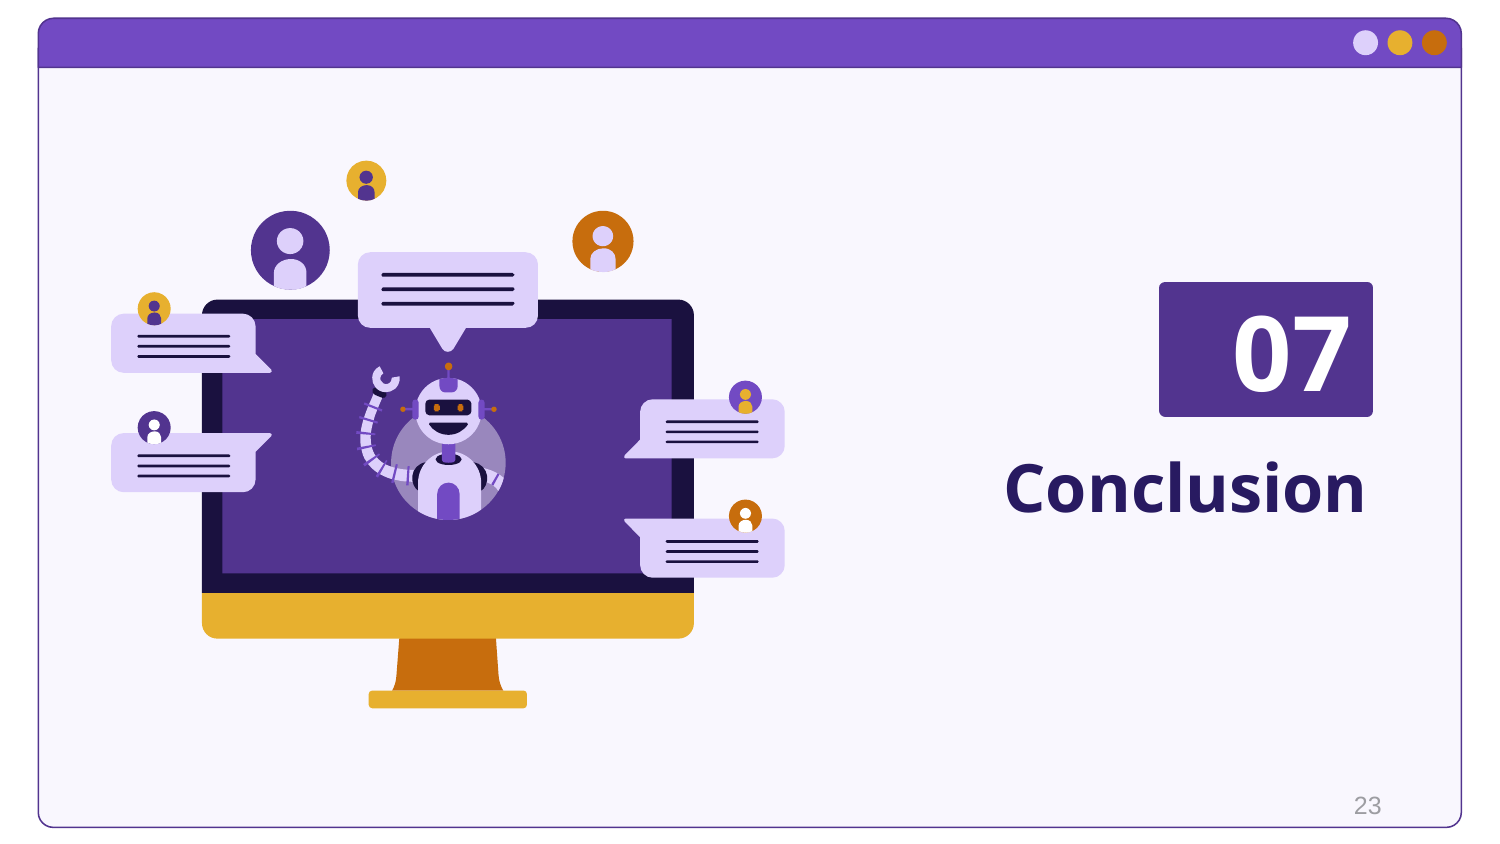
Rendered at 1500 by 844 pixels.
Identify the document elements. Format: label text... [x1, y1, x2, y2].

slide_number 23 [1059, 782, 1397, 828]
title 07 [1159, 282, 1373, 417]
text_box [110, 160, 786, 709]
title Conclusion [854, 431, 1383, 581]
